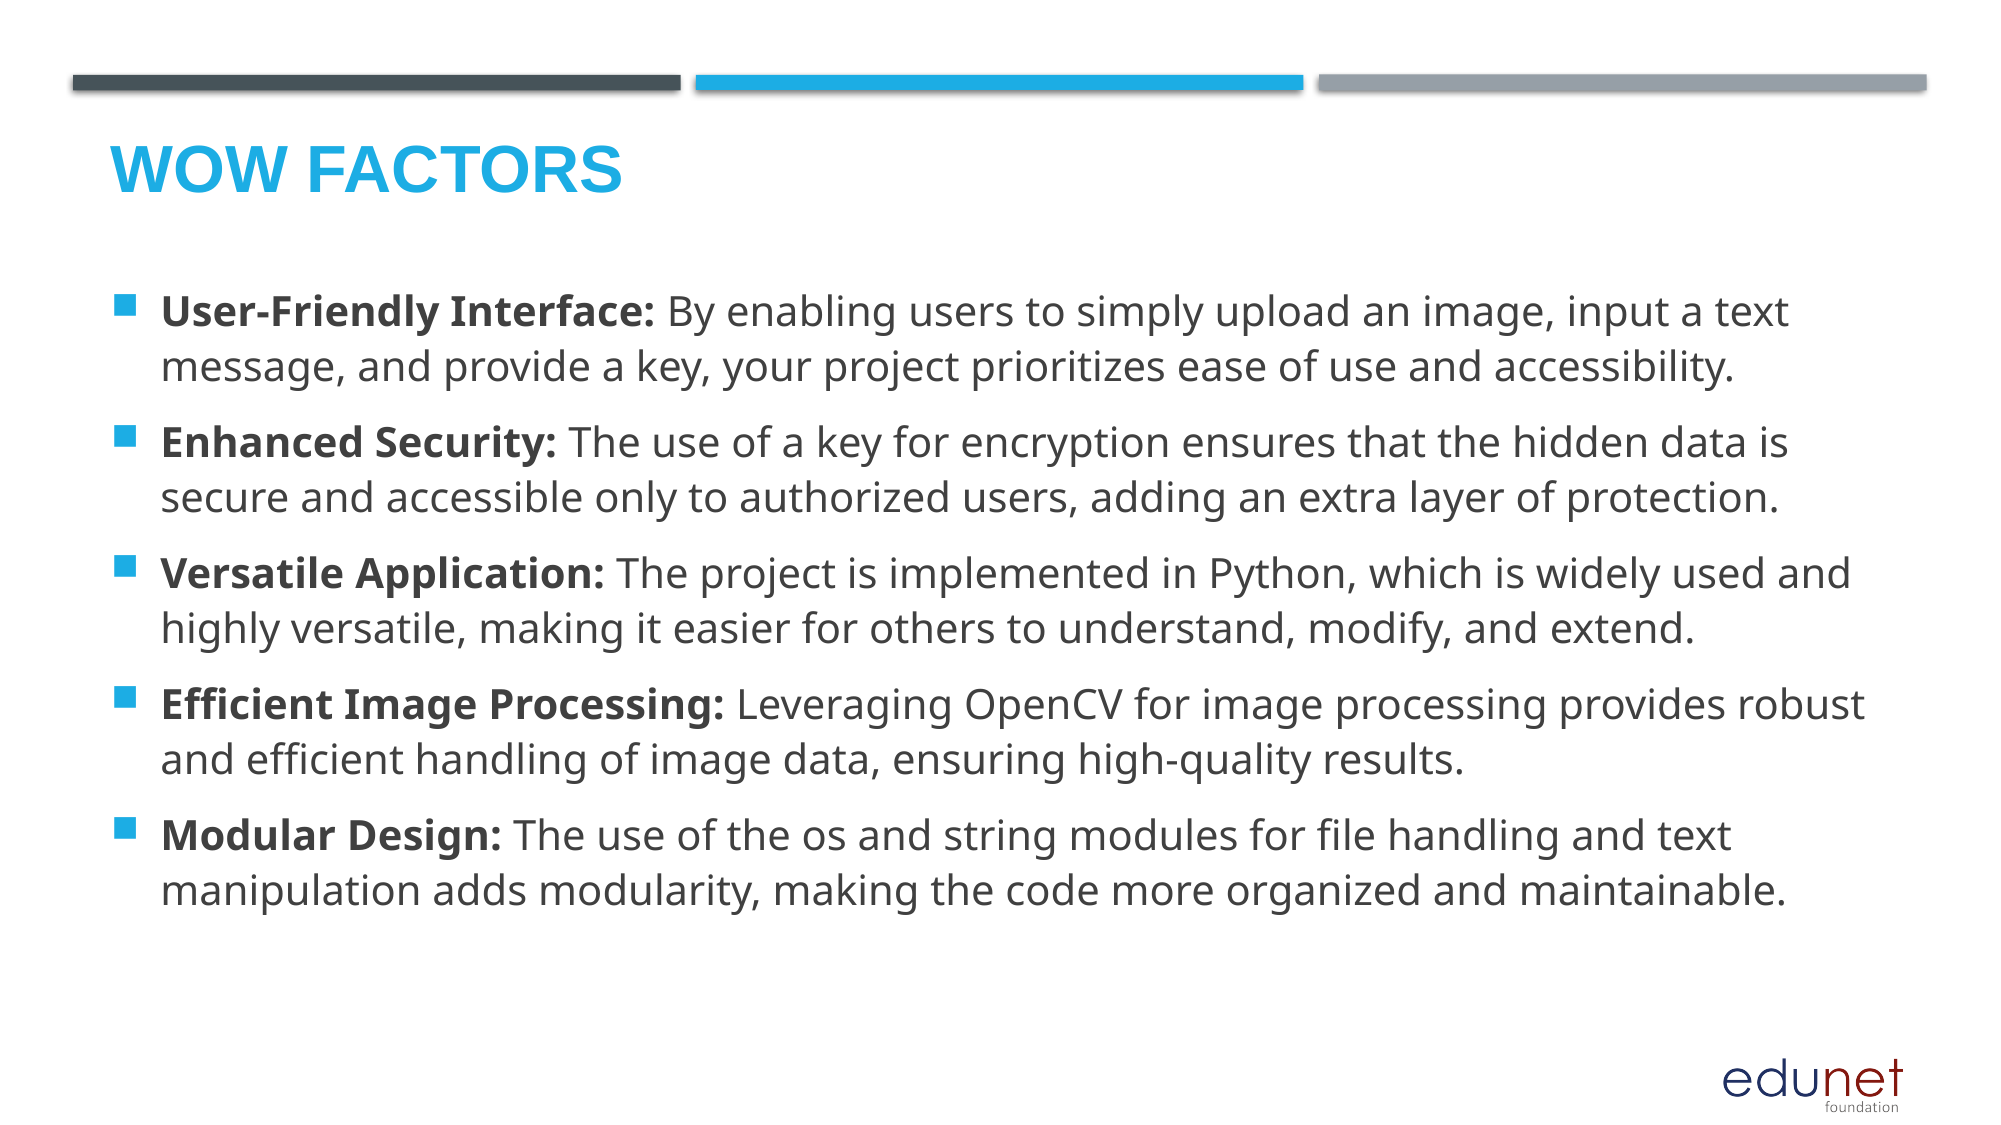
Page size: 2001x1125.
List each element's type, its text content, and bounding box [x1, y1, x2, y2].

title Wow factors [95, 126, 1905, 213]
list User-Friendly Interface: By enabling users to simply upload an image, input a text message, and provide a key, your project prioritizes ease of use and accessibility. Enhanced Security: The use of a key for encryption ensures that the hidden data is secure and accessible only to authorized users, adding an extra layer of protection. Versatile Application: The project is implemented in Python, which is widely used and highly versatile, making it easier for others to understand, modify, and extend. Efficient Image Processing: Leveraging OpenCV for image processing provides robust and efficient handling of image data, ensuring high-quality results. Modular Design: The use of the os and string modules for file handling and text manipulation adds modularity, making the code more organized and maintainable. [95, 213, 1905, 981]
picture [1719, 1056, 1905, 1116]
